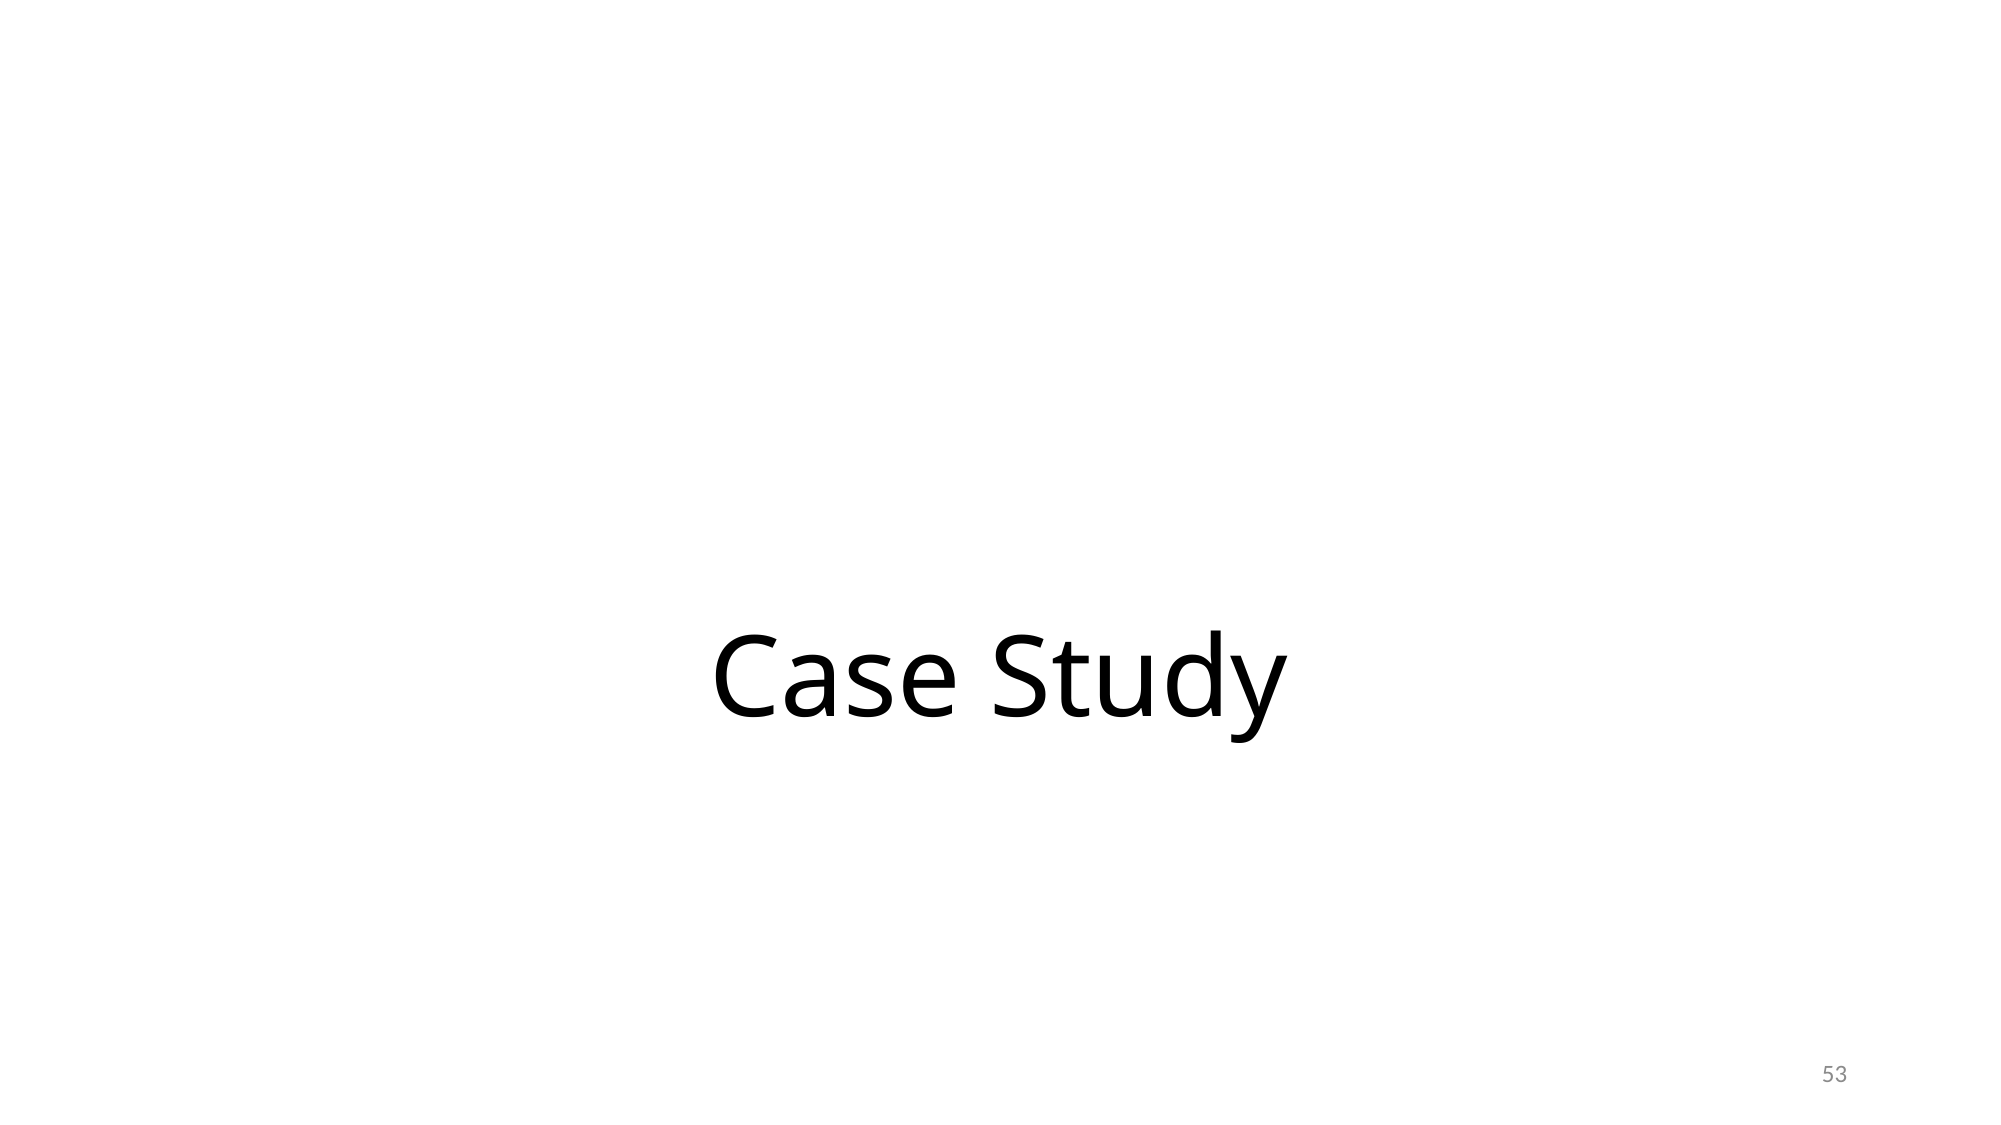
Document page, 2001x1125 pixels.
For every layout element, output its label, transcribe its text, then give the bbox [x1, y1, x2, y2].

slide_number 53 [1412, 1042, 1863, 1103]
title Case Study [136, 280, 1862, 749]
